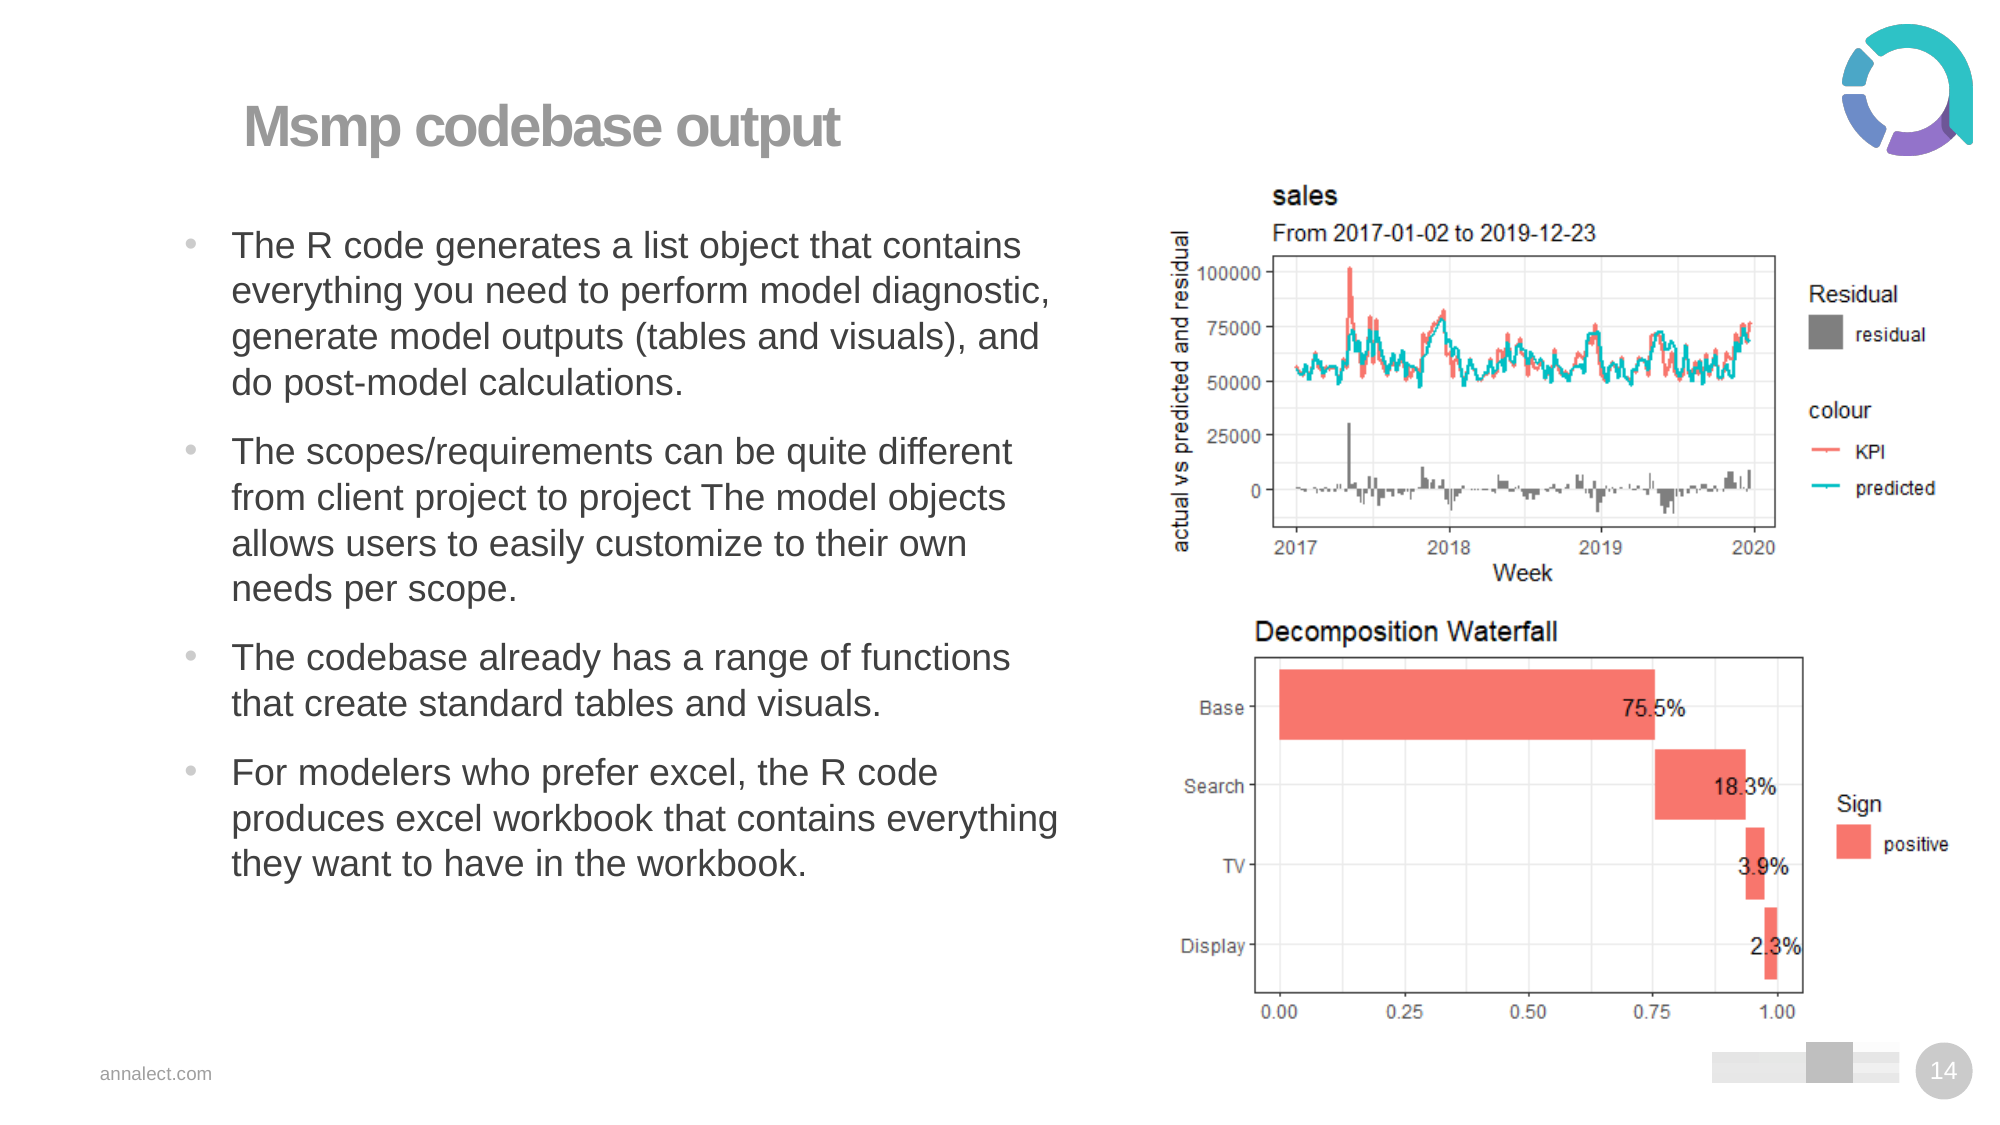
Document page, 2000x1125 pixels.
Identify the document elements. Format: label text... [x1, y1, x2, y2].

slide_number 14 [1915, 1042, 1973, 1100]
text_box The R code generates a list object that contains everything you need to perform model diagnostic, generate model outputs (tables and visuals), and do post-model calculations. The scopes/requirements can be quite different from client project to project The model objects allows users to easily customize to their own needs per scope. The codebase already has a range of functions that create standard tables and visuals. For modelers who prefer excel, the R code produces excel workbook that contains everything they want to have in the workbook. [184, 219, 1061, 1022]
picture [1157, 170, 1960, 597]
title Msmp codebase output [243, 46, 1595, 214]
picture [1170, 606, 1973, 1033]
picture [1842, 24, 1973, 156]
footer annalect.com [99, 1042, 1675, 1103]
